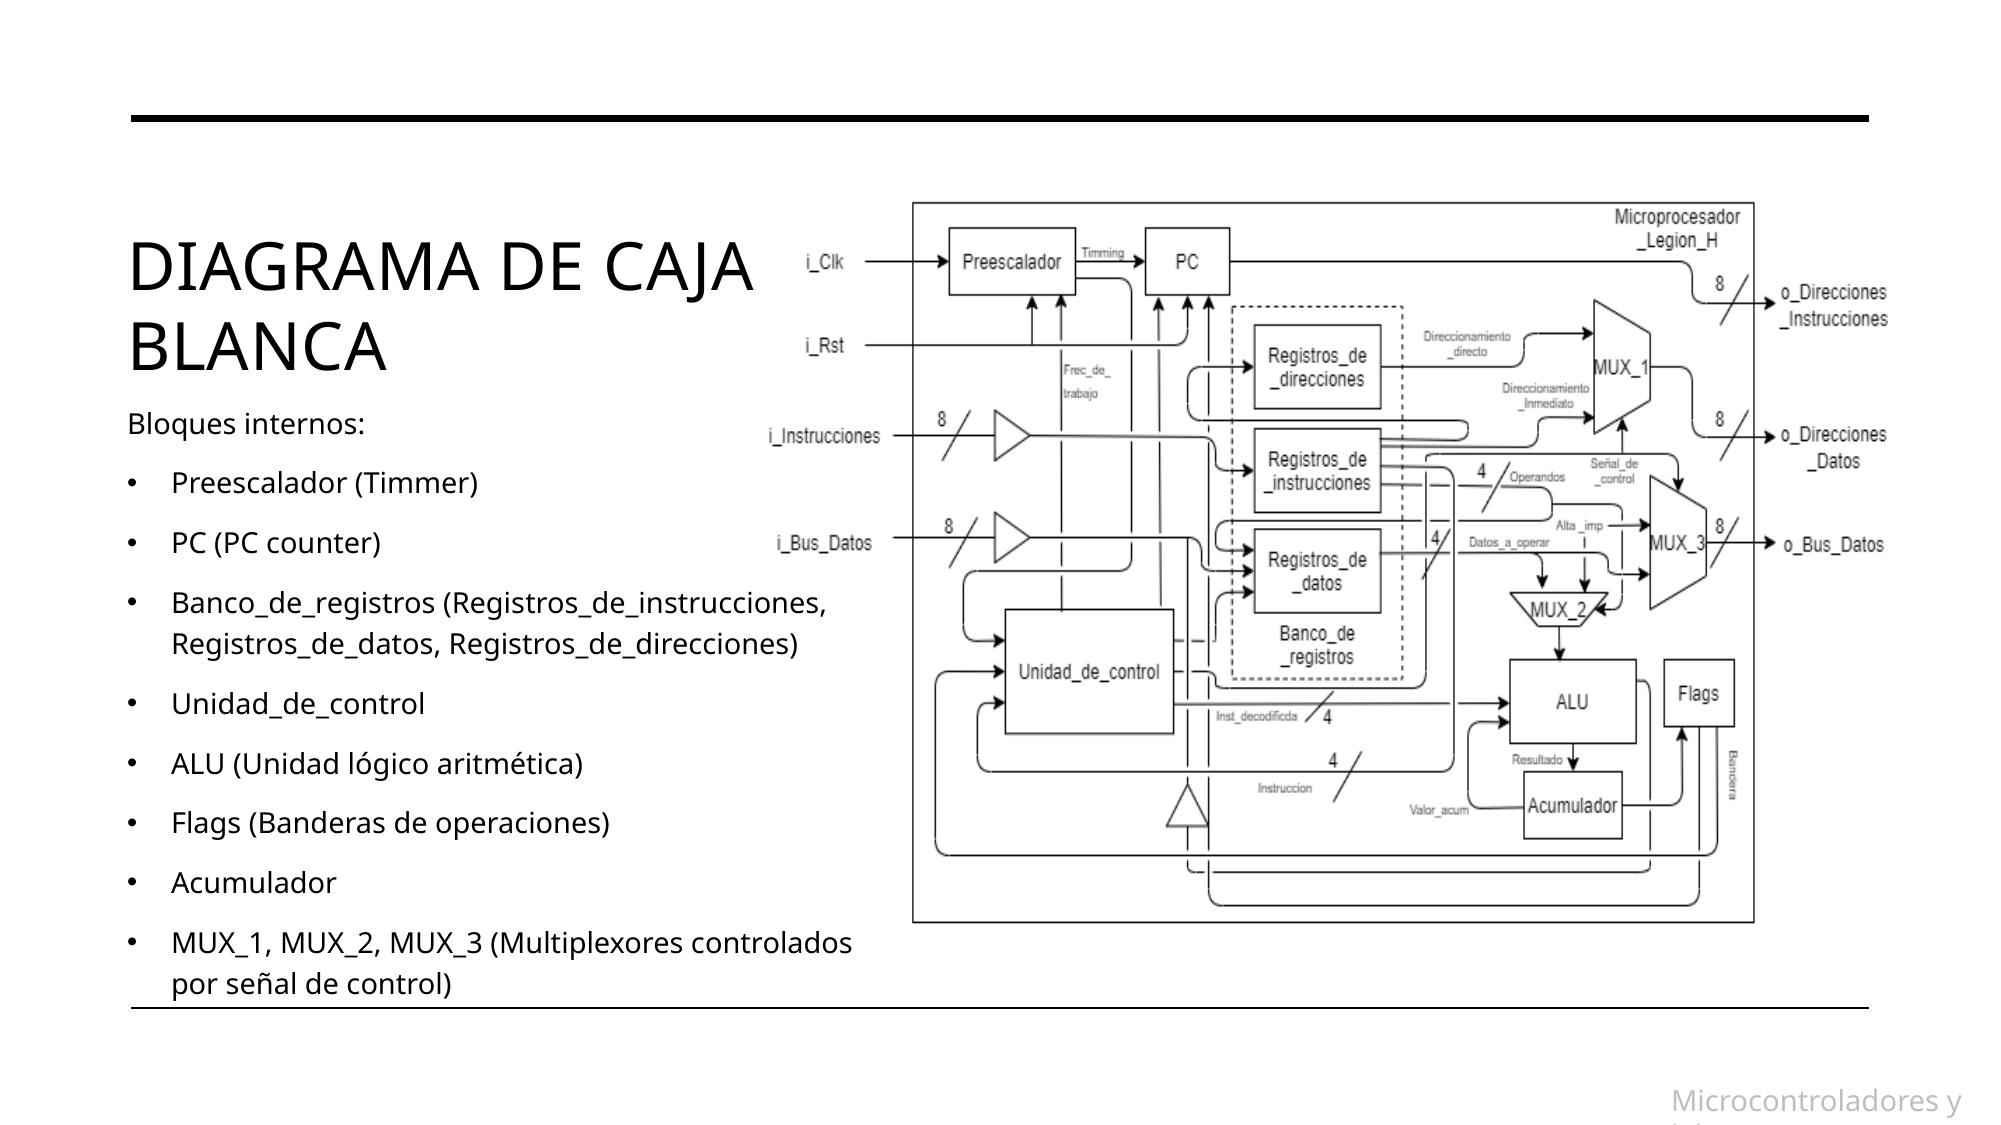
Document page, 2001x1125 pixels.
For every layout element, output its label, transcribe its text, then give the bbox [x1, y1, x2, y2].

list Bloques internos: Preescalador (Timmer) PC (PC counter) Banco_de_registros (Registros_de_instrucciones, Registros_de_datos, Registros_de_direcciones) Unidad_de_control ALU (Unidad lógico aritmética) Flags (Banderas de operaciones) Acumulador MUX_1, MUX_2, MUX_3 (Multiplexores controlados por señal de control) [112, 391, 898, 1015]
picture [767, 174, 1888, 950]
title Diagrama de caja blanca [112, 174, 767, 391]
text_box Microcontroladores y lab [1656, 1074, 2000, 1125]
